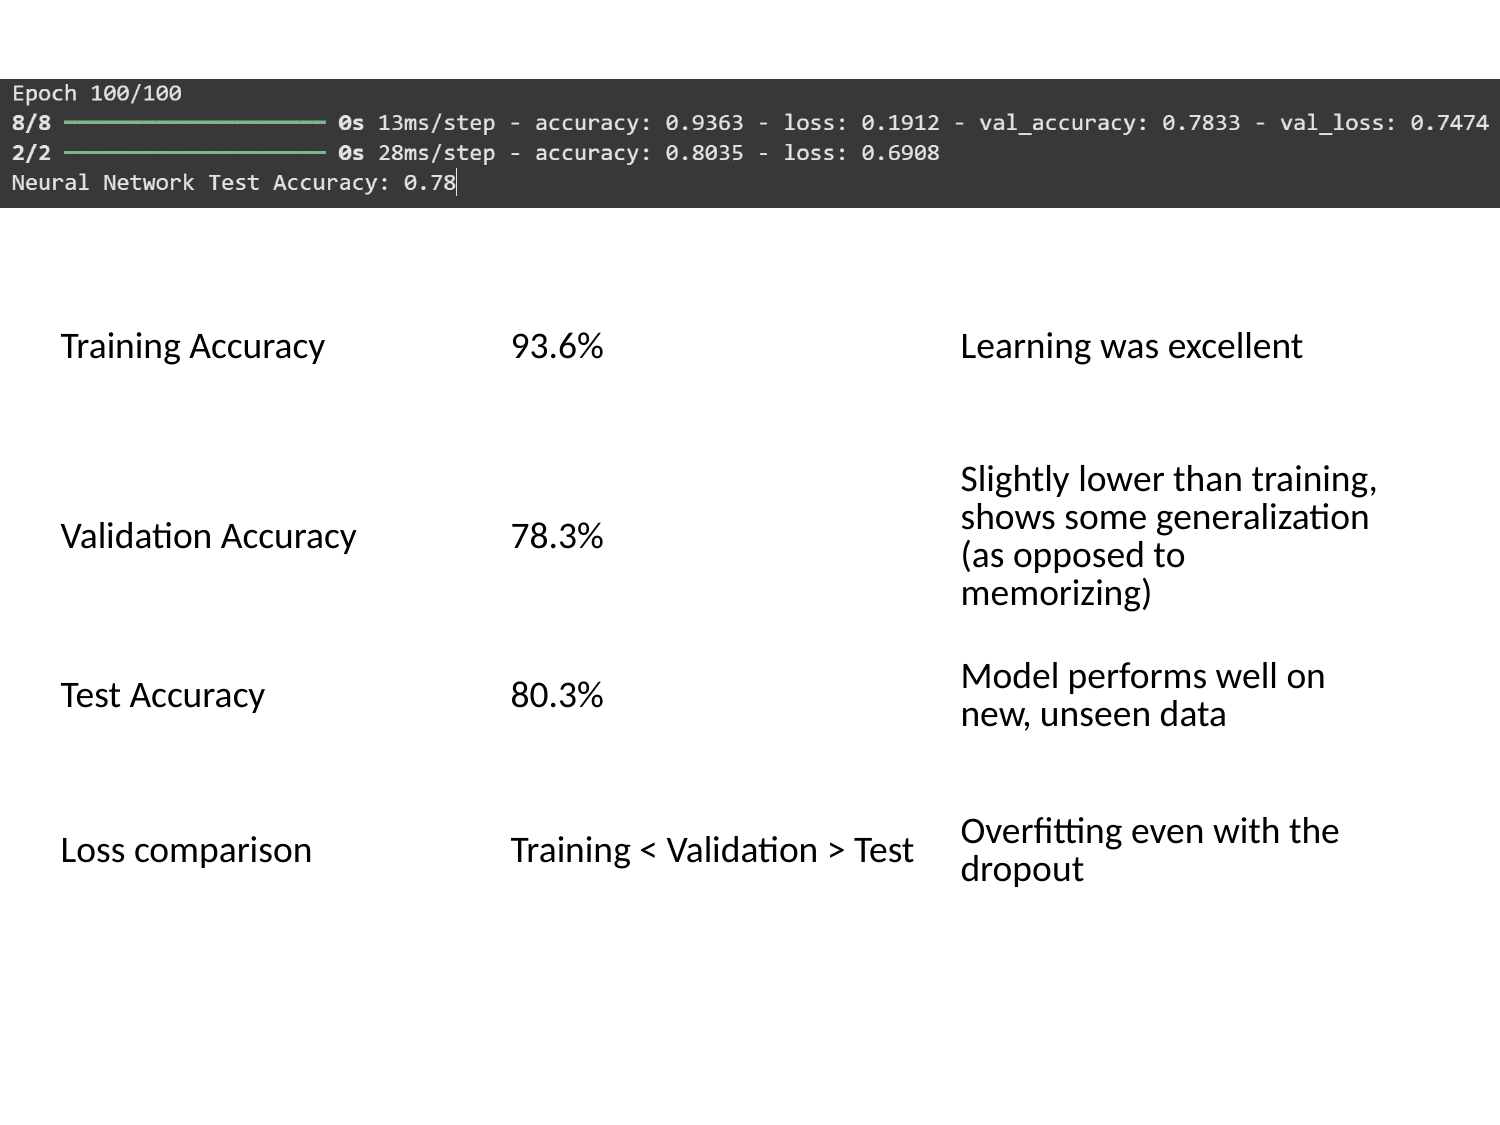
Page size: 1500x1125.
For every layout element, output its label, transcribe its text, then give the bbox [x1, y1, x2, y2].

table_header Slightly lower than training, shows some generalization (as opposed to memorizing) [946, 456, 1396, 622]
table_header Test Accuracy [46, 653, 496, 744]
table_header Validation Accuracy [46, 456, 496, 622]
table_header Training < Validation > Test [496, 808, 946, 899]
table_header 80.3% [496, 653, 946, 744]
table_header 78.3% [496, 456, 946, 622]
table_header Model performs well on new, unseen data [946, 653, 1396, 744]
table_header Training Accuracy [46, 322, 496, 375]
picture [0, 79, 1500, 208]
table_header Learning was excellent [946, 322, 1396, 375]
table_header 93.6% [496, 322, 946, 375]
table_header Overfitting even with the dropout [946, 808, 1396, 899]
table_header Loss comparison [46, 808, 496, 899]
